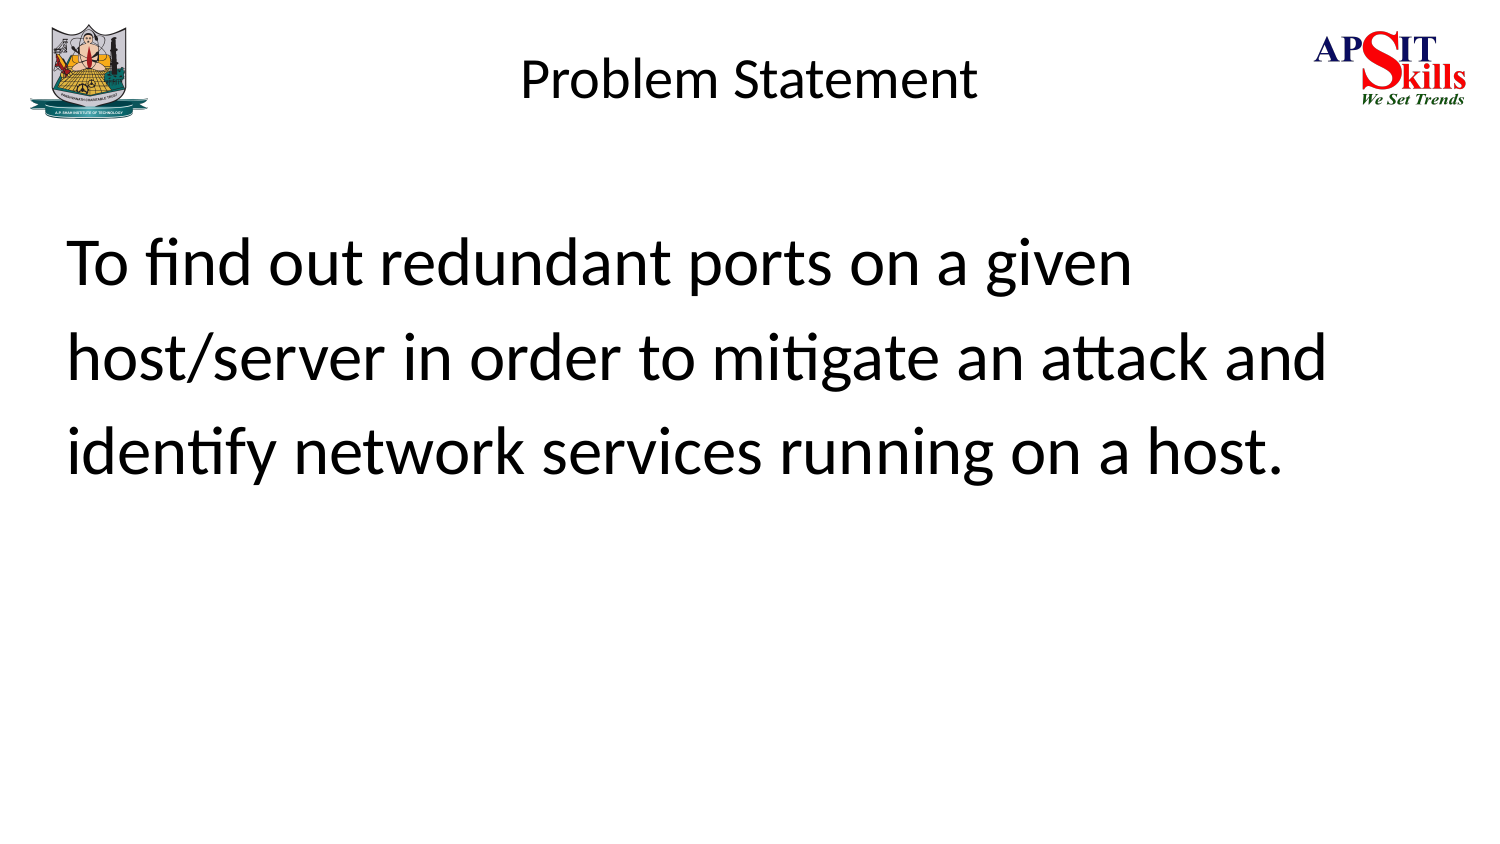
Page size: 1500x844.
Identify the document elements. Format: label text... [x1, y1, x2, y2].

list To find out redundant ports on a given host/server in order to mitigate an attack and identify network services running on a host. [51, 189, 1449, 724]
title Problem Statement [151, 25, 1293, 119]
picture [1295, 24, 1474, 120]
picture [29, 24, 149, 120]
